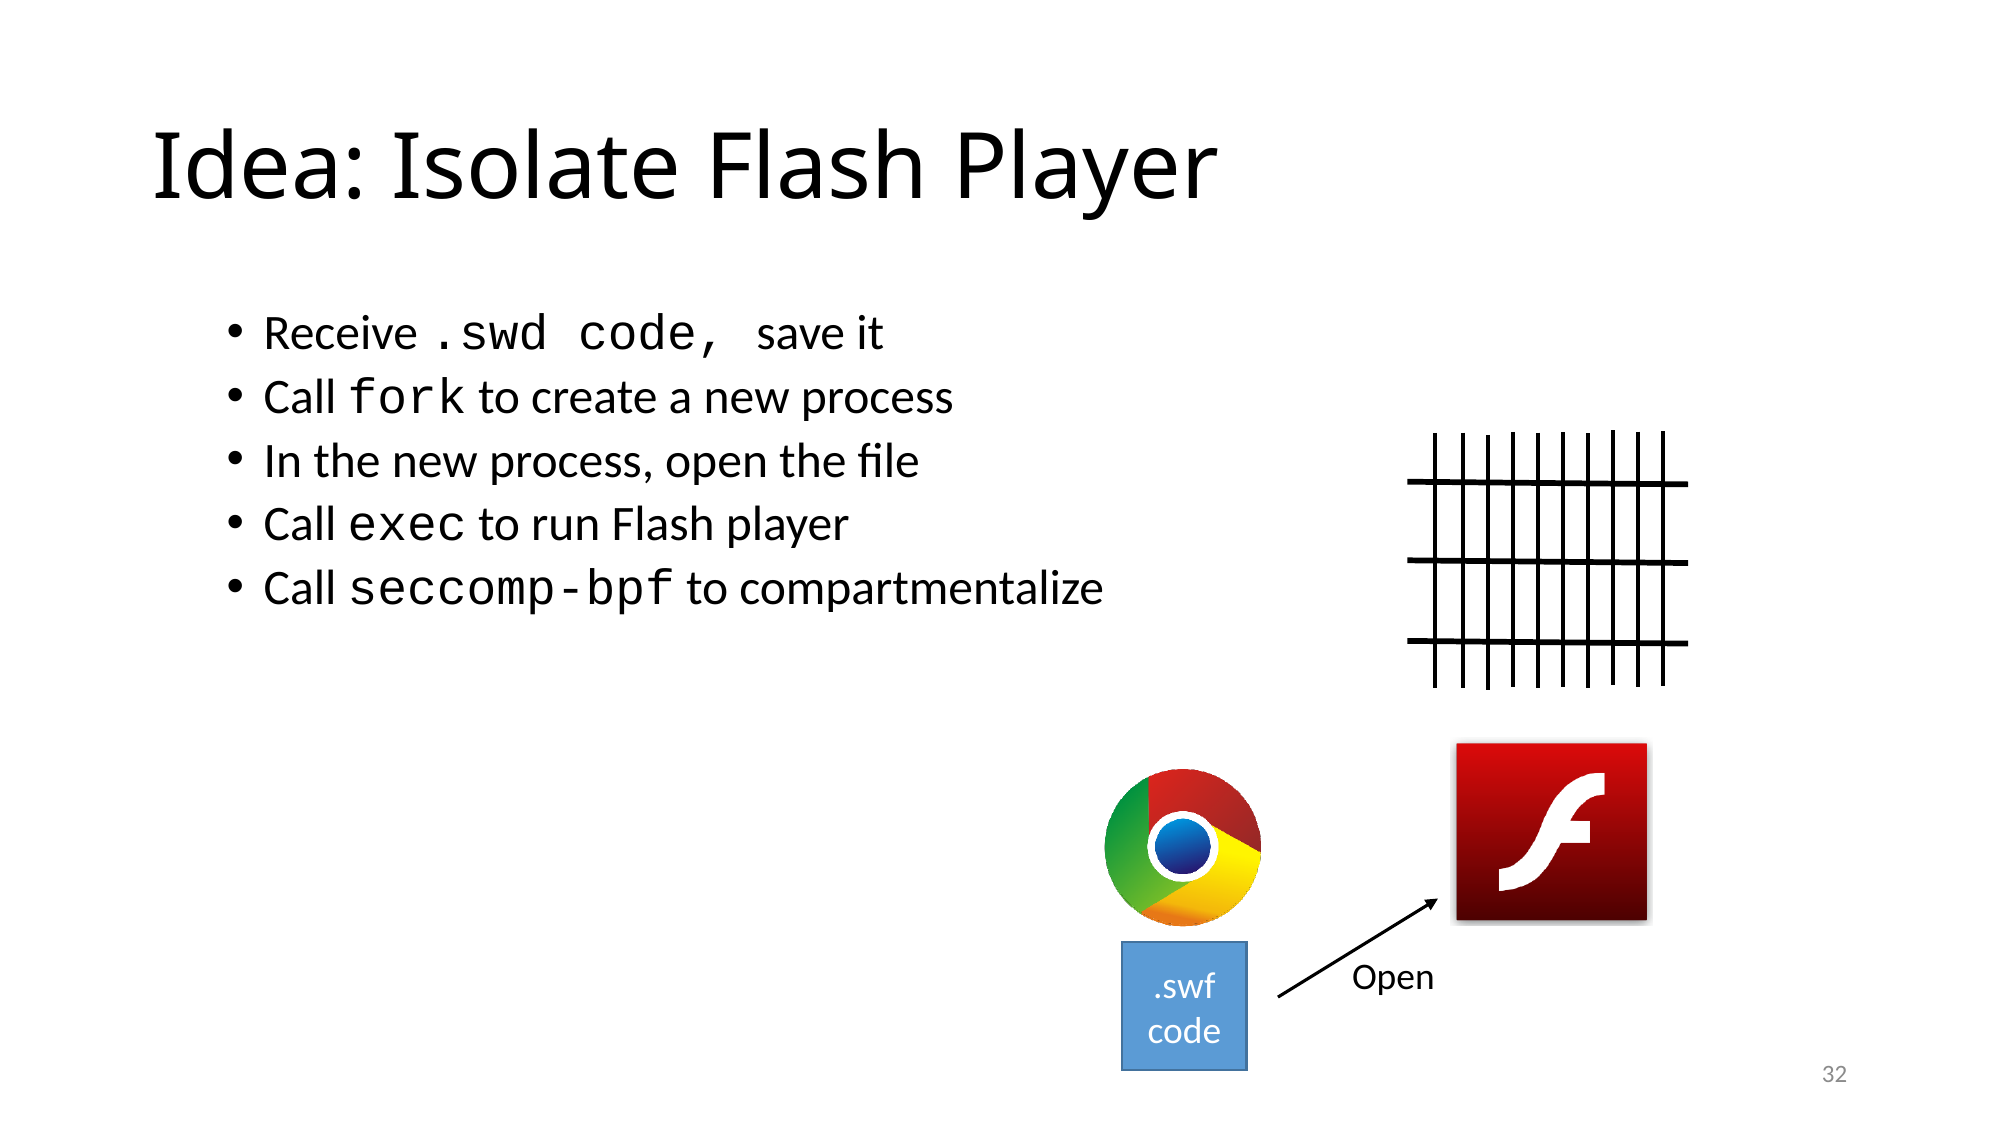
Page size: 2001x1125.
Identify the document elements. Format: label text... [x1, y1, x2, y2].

slide_number 32 [1412, 1042, 1863, 1103]
picture [1063, 755, 1306, 936]
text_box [1407, 560, 1689, 564]
text_box Open [1337, 944, 1450, 1005]
list Receive .swd code, save it Call fork to create a new process In the new process, open the file Call exec to run Flash player Call seccomp-bpf to compartmentalize [137, 299, 1863, 625]
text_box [1277, 898, 1438, 998]
picture [1450, 737, 1653, 926]
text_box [1407, 481, 1689, 485]
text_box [1407, 640, 1689, 644]
text_box .swf code [1121, 941, 1248, 1071]
title Idea: Isolate Flash Player [137, 59, 1863, 278]
